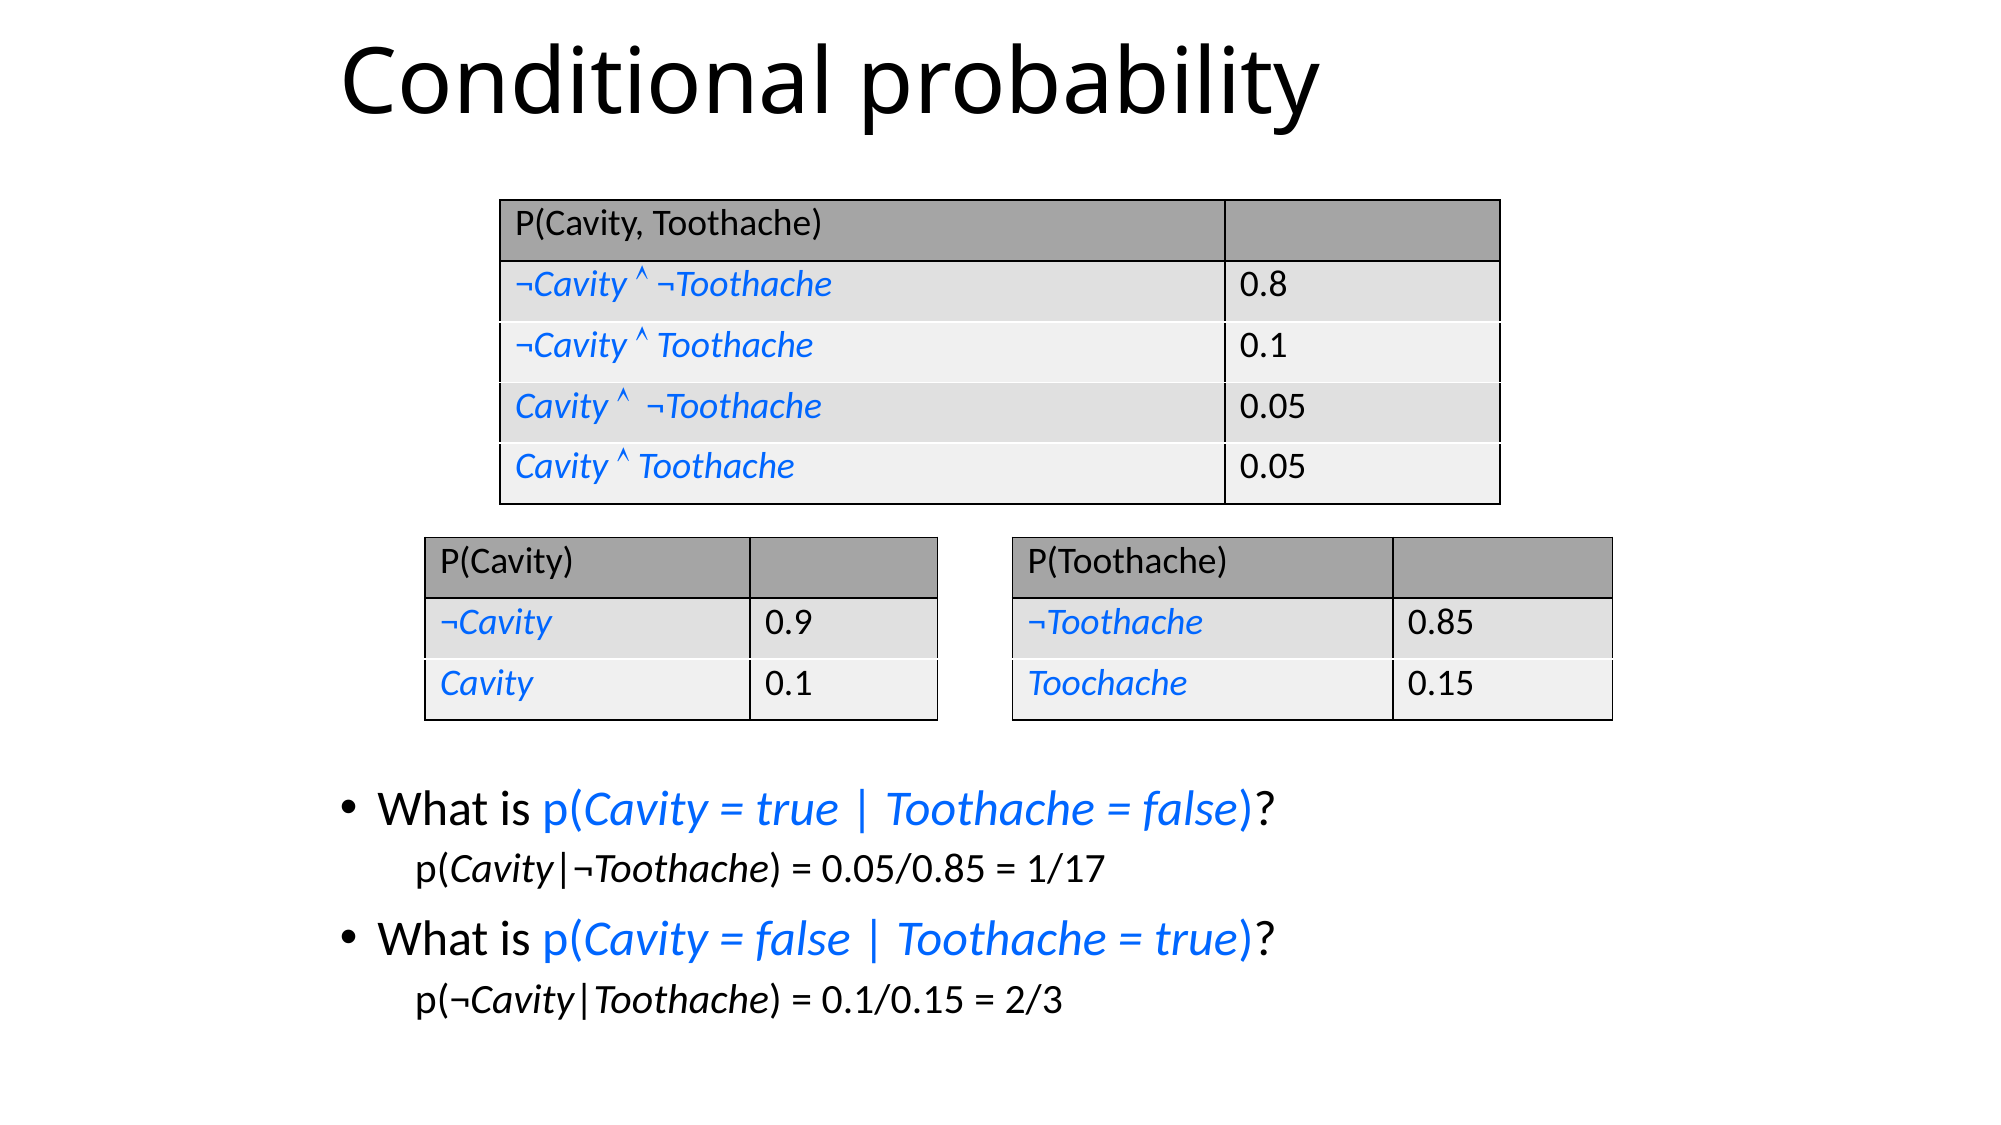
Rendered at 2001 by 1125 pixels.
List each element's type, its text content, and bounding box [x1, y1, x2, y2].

table_cell Cavity  Toothache [501, 444, 1224, 503]
title Conditional probability [324, 12, 1675, 155]
table_header [1226, 201, 1499, 260]
table_cell ¬Cavity  Toothache [501, 323, 1224, 382]
table_cell 0.15 [1394, 660, 1612, 719]
table_cell 0.85 [1394, 599, 1612, 658]
table_cell Toochache [1013, 660, 1392, 719]
table_cell ¬Cavity [426, 599, 749, 658]
table_cell Cavity  ¬Toothache [501, 383, 1224, 442]
table_cell 0.1 [751, 660, 937, 719]
table_cell ¬Toothache [1013, 599, 1392, 658]
table_cell 0.05 [1226, 444, 1499, 503]
table_header [751, 538, 937, 597]
table_cell 0.9 [751, 599, 937, 658]
table_header P(Cavity, Toothache) [501, 201, 1224, 260]
table_cell Cavity [426, 660, 749, 719]
table_header [1394, 538, 1612, 597]
list What is p(Cavity = true | Toothache = false)? p(Cavity|¬Toothache) = 0.05/0.85 = 1/17 What is p(Cavity = false | Toothache = true)? p(¬Cavity|Toothache) = 0.1/0.15 = 2/3 [324, 774, 1834, 1091]
table_header P(Cavity) [426, 538, 749, 597]
table_header P(Toothache) [1013, 538, 1392, 597]
table_cell 0.8 [1226, 262, 1499, 321]
table_cell 0.1 [1226, 323, 1499, 382]
table_cell ¬Cavity  ¬Toothache [501, 262, 1224, 321]
table_cell 0.05 [1226, 383, 1499, 442]
